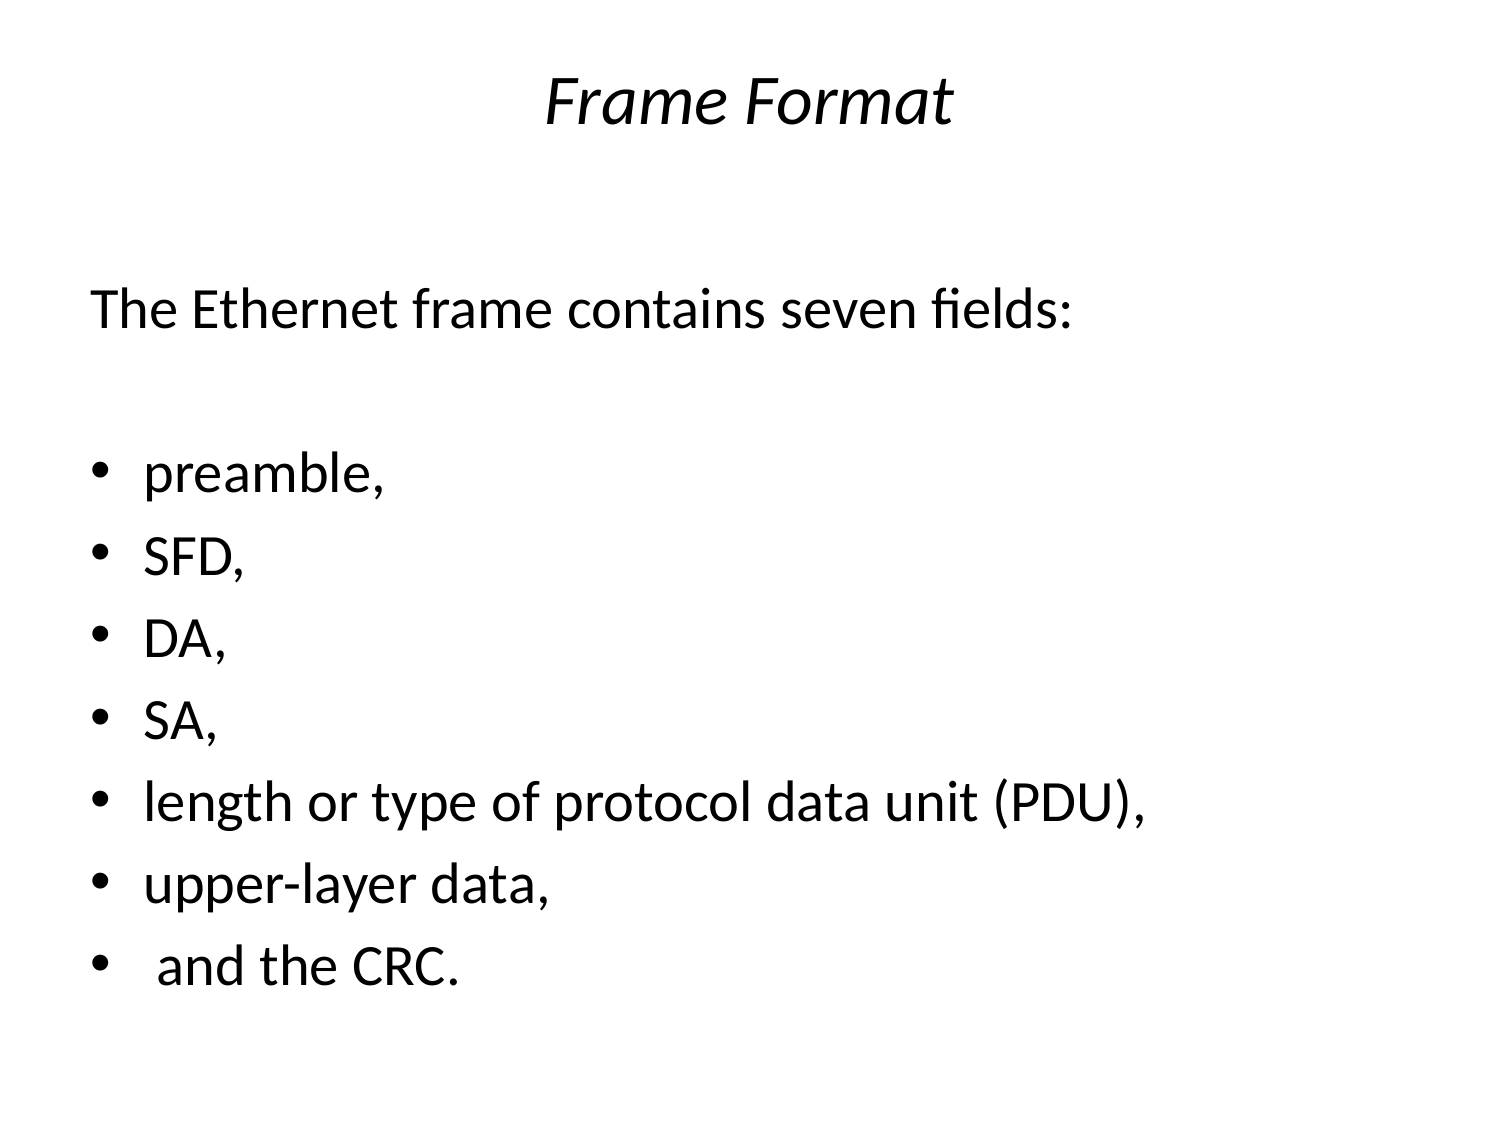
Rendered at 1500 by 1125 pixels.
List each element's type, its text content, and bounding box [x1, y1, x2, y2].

list The Ethernet frame contains seven fields: preamble, SFD, DA, SA, length or type of protocol data unit (PDU), upper-layer data, and the CRC. [75, 262, 1425, 1005]
title Frame Format [75, 45, 1425, 233]
